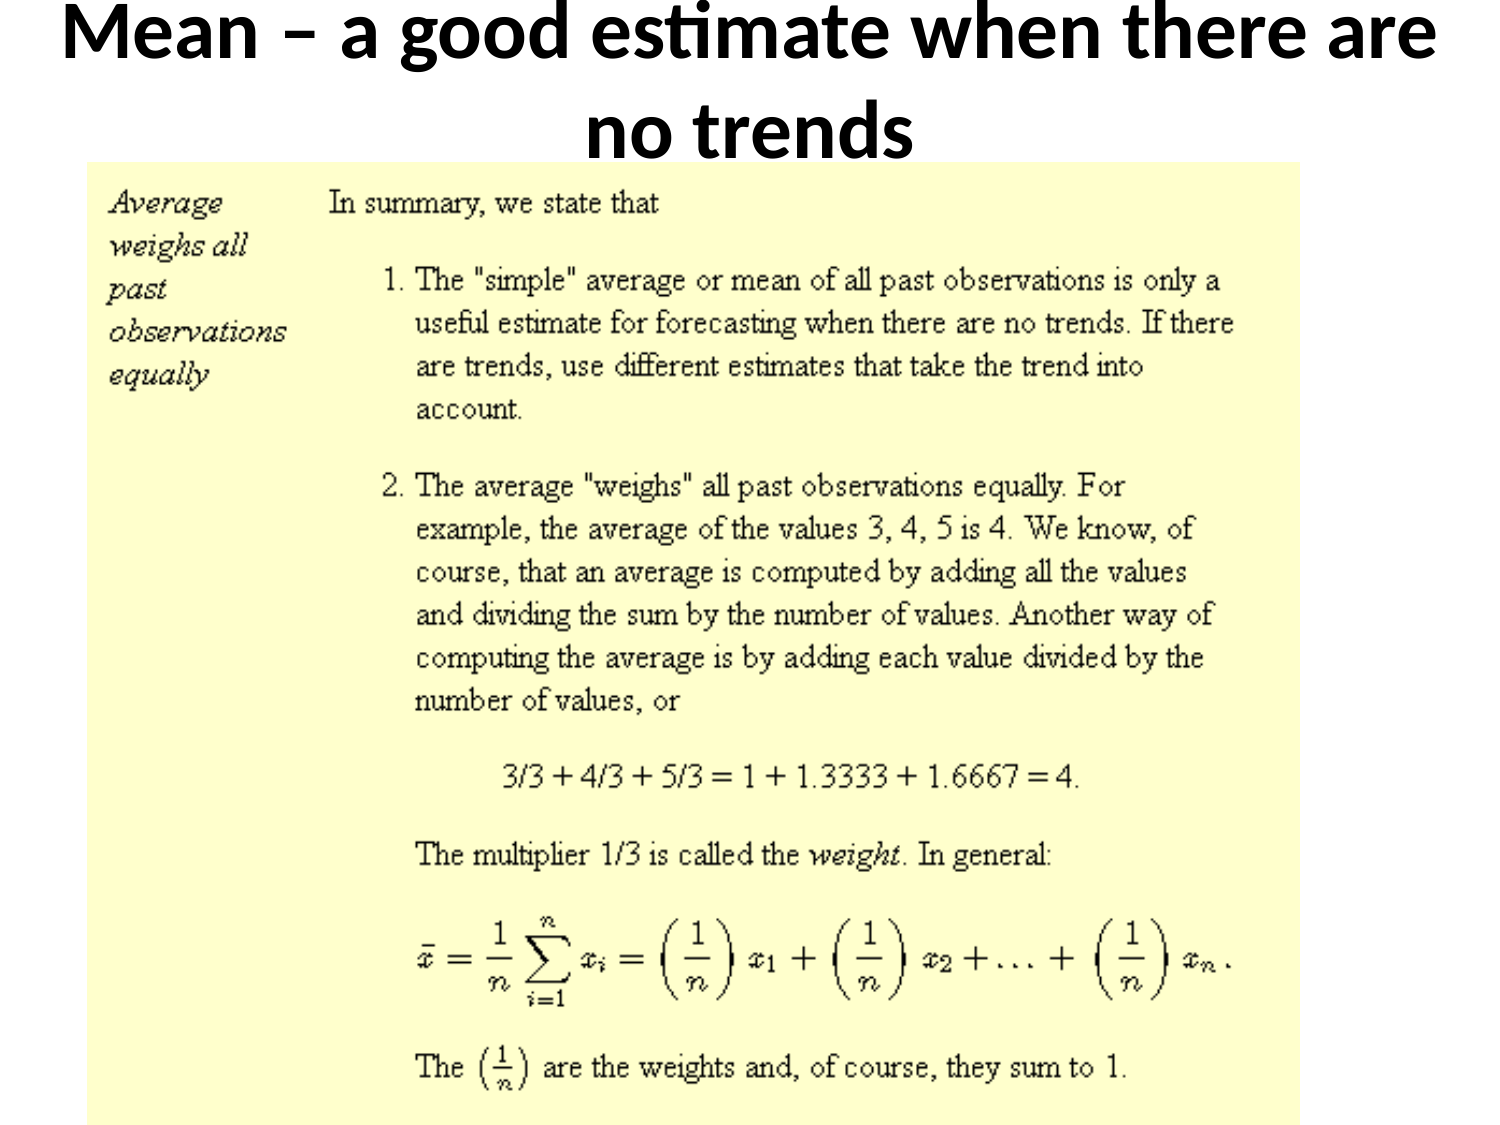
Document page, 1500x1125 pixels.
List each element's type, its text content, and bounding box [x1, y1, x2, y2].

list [87, 162, 1301, 1125]
title Mean – a good estimate when there are no trends [0, 37, 1500, 113]
